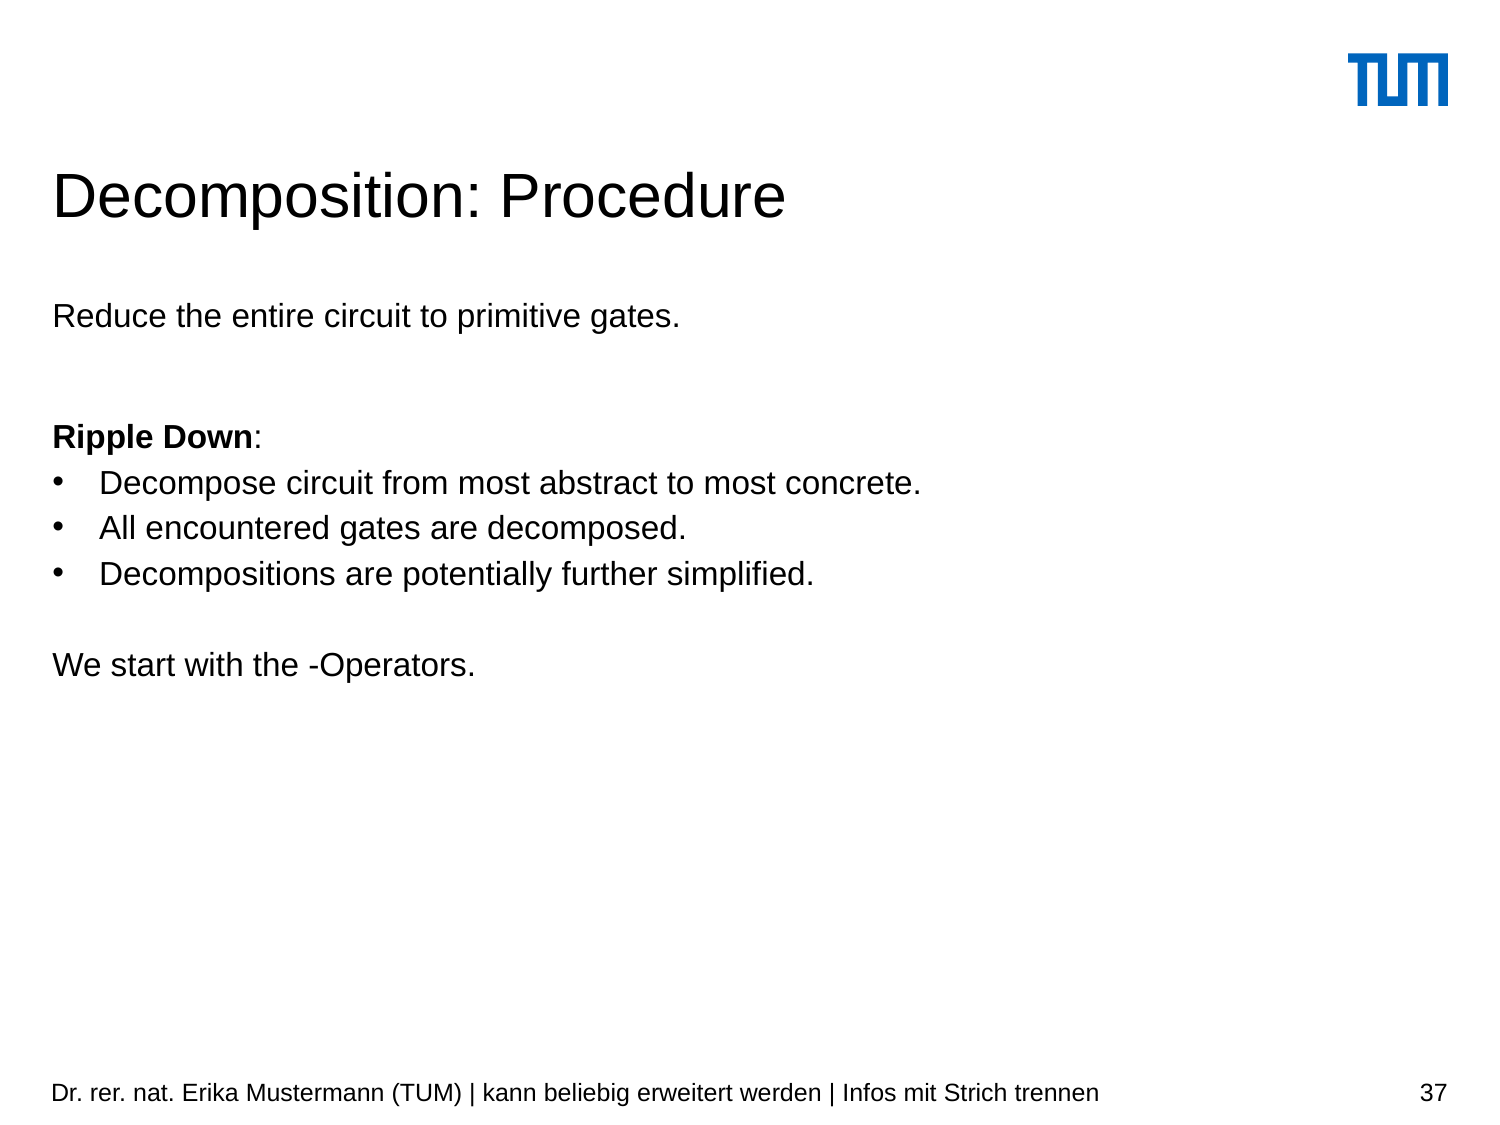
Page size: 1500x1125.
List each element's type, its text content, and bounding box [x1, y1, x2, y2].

footer Dr. rer. nat. Erika Mustermann (TUM) | kann beliebig erweitert werden | Infos mit Strich trennen [51, 1061, 1112, 1122]
list Reduce the entire circuit to primitive gates. [52, 288, 1449, 407]
title Decomposition: Procedure [52, 162, 1449, 231]
slide_number 37 [1112, 1061, 1448, 1122]
